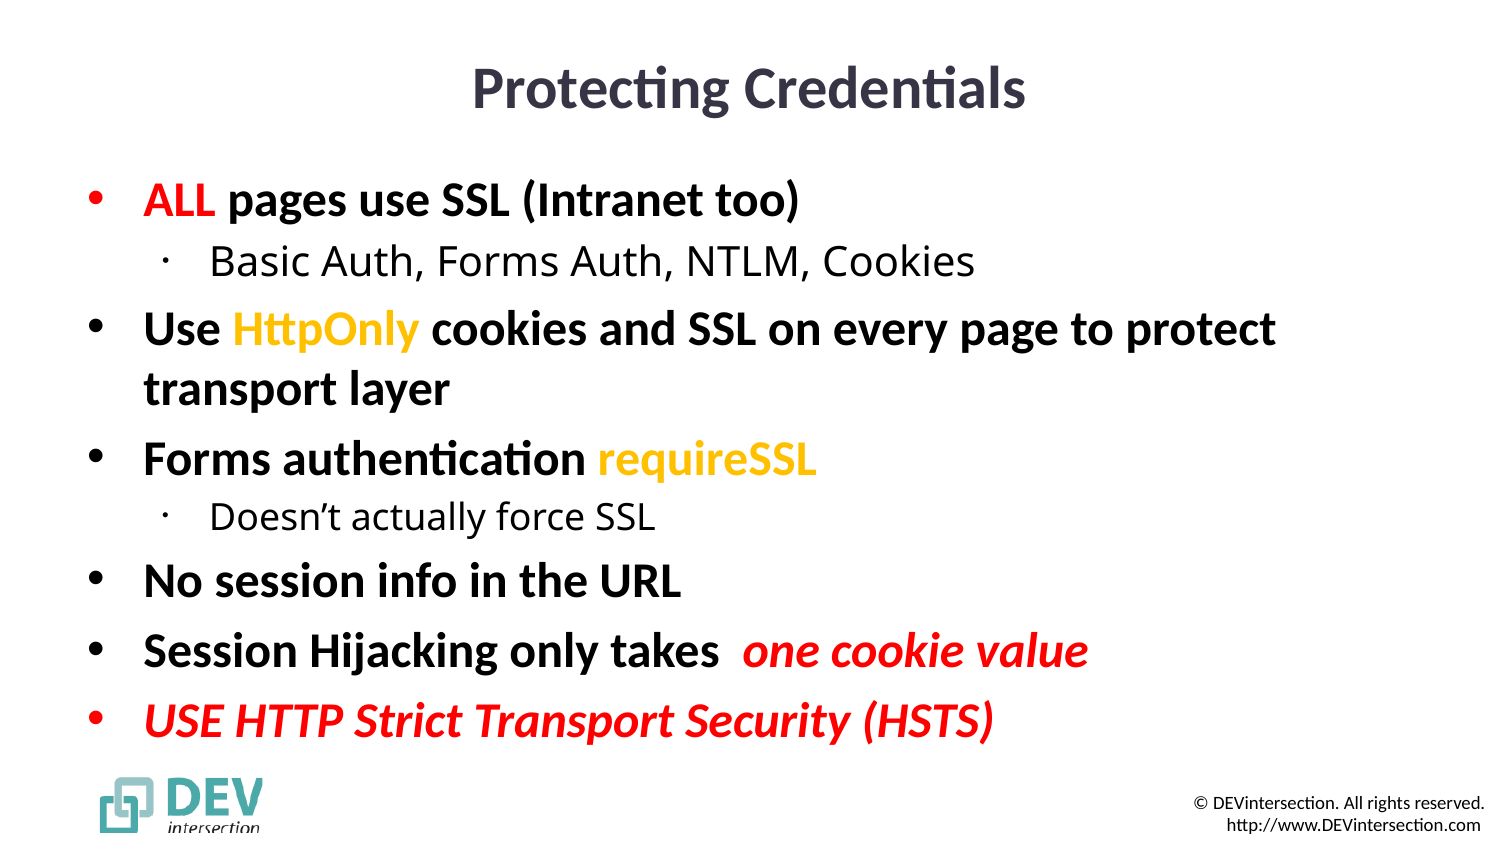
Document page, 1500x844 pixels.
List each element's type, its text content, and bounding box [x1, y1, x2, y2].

list ALL pages use SSL (Intranet too) Basic Auth, Forms Auth, NTLM, Cookies Use HttpOnly cookies and SSL on every page to protect transport layer Forms authentication requireSSL Doesn’t actually force SSL No session info in the URL Session Hijacking only takes one cookie value USE HTTP Strict Transport Security (HSTS) [71, 159, 1363, 747]
title Protecting Credentials [74, 37, 1426, 132]
